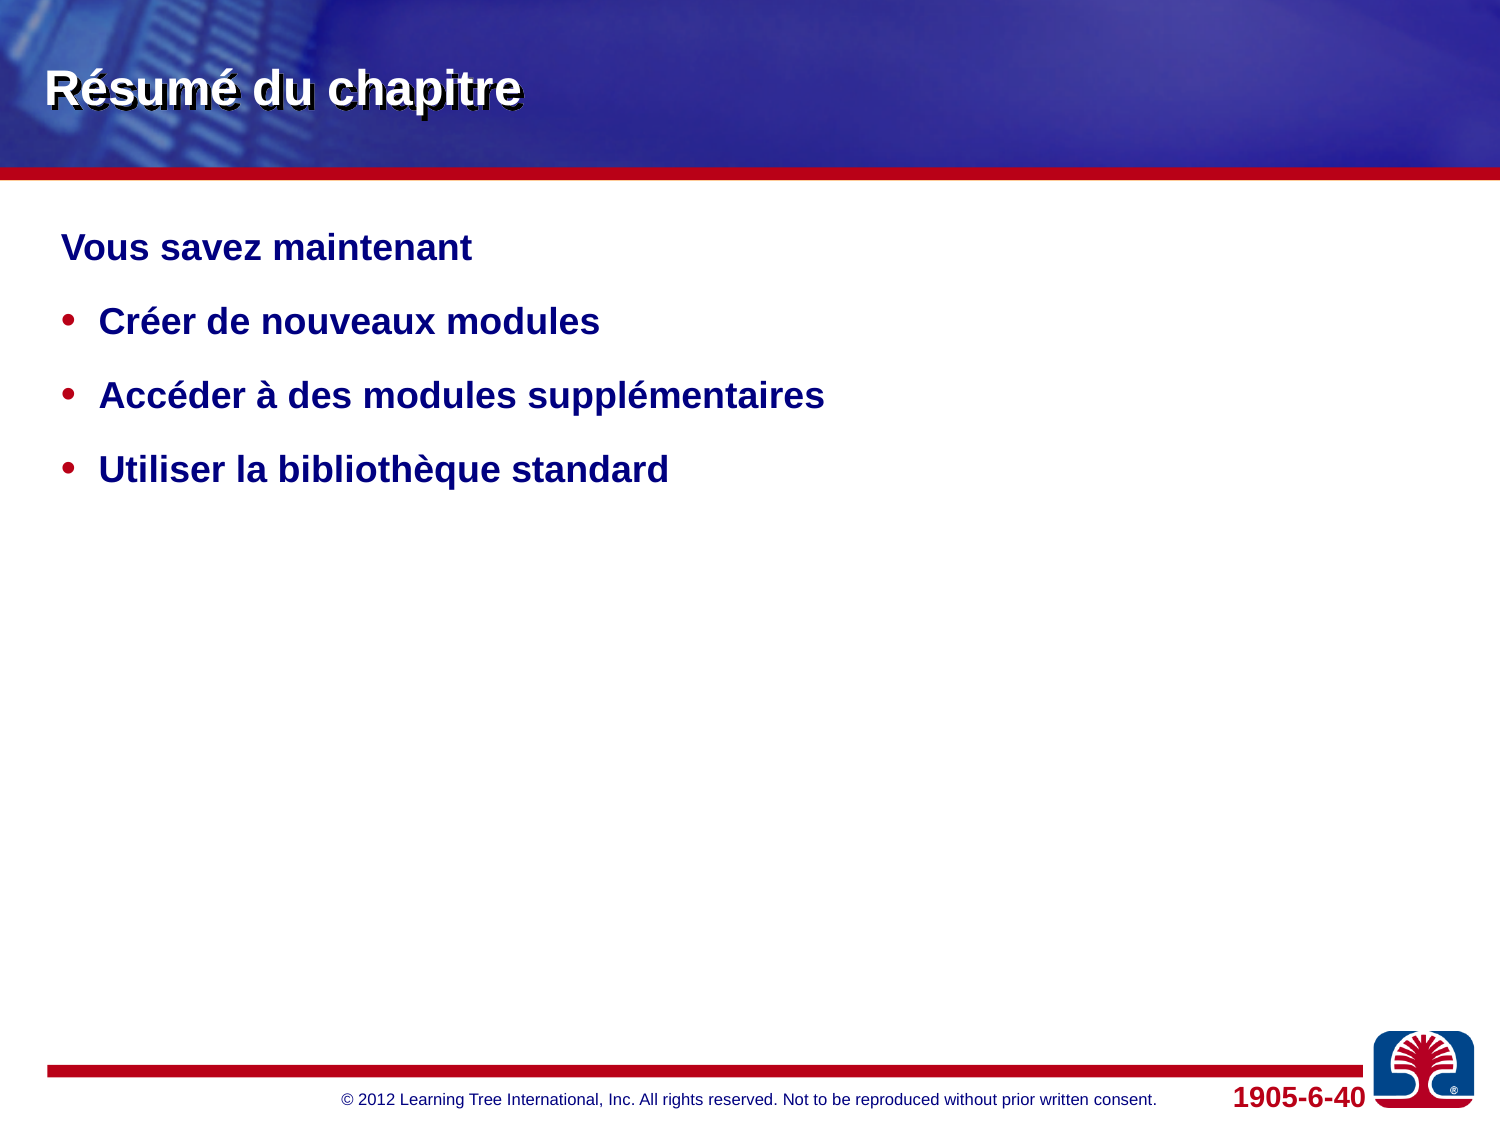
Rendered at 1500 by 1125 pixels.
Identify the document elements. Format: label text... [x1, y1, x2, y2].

title Résumé du chapitre [29, 26, 1308, 146]
list Vous savez maintenant Créer de nouveaux modules Accéder à des modules supplémentaires Utiliser la bibliothèque standard [45, 215, 1457, 501]
picture [1373, 1031, 1476, 1108]
picture [0, 0, 1500, 167]
